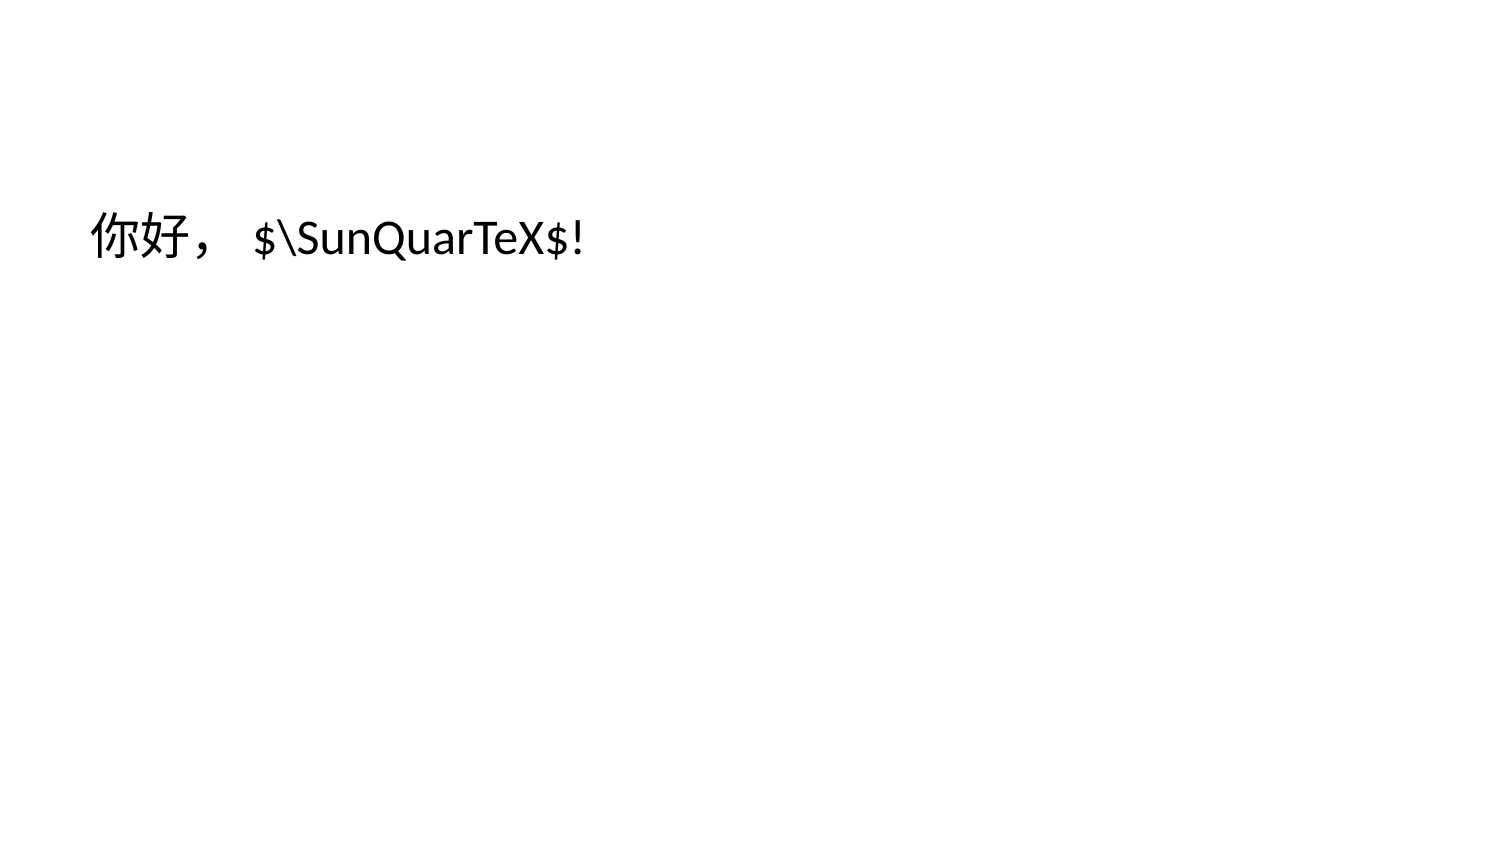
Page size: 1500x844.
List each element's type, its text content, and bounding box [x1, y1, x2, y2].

list 你好，$\SunQuarTeX$! [75, 196, 1425, 754]
